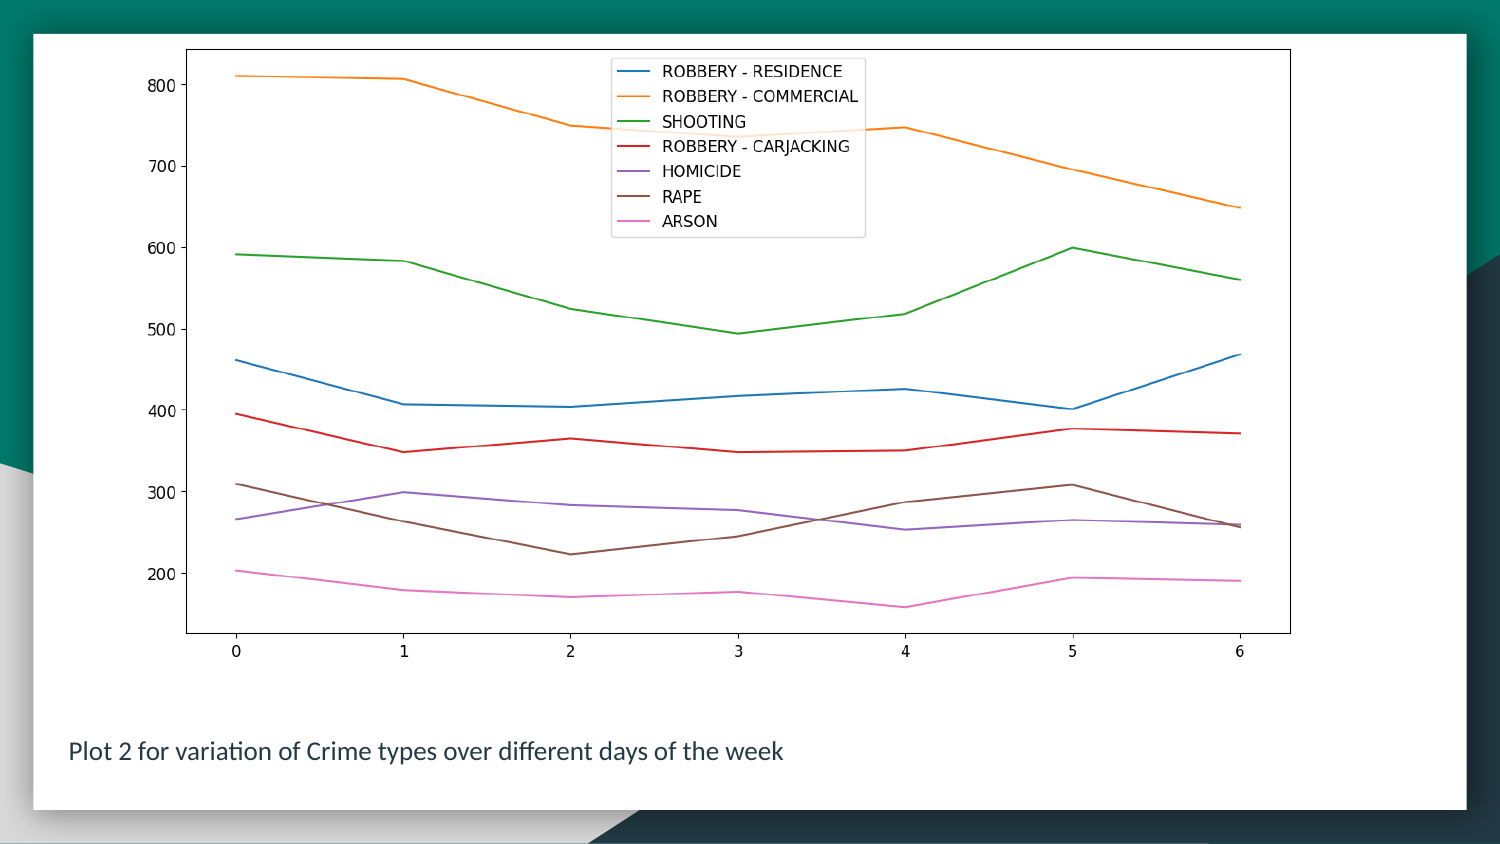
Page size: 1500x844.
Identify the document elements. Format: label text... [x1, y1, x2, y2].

list Plot 2 for variation of Crime types over different days of the week [53, 682, 1271, 783]
picture [136, 39, 1298, 670]
